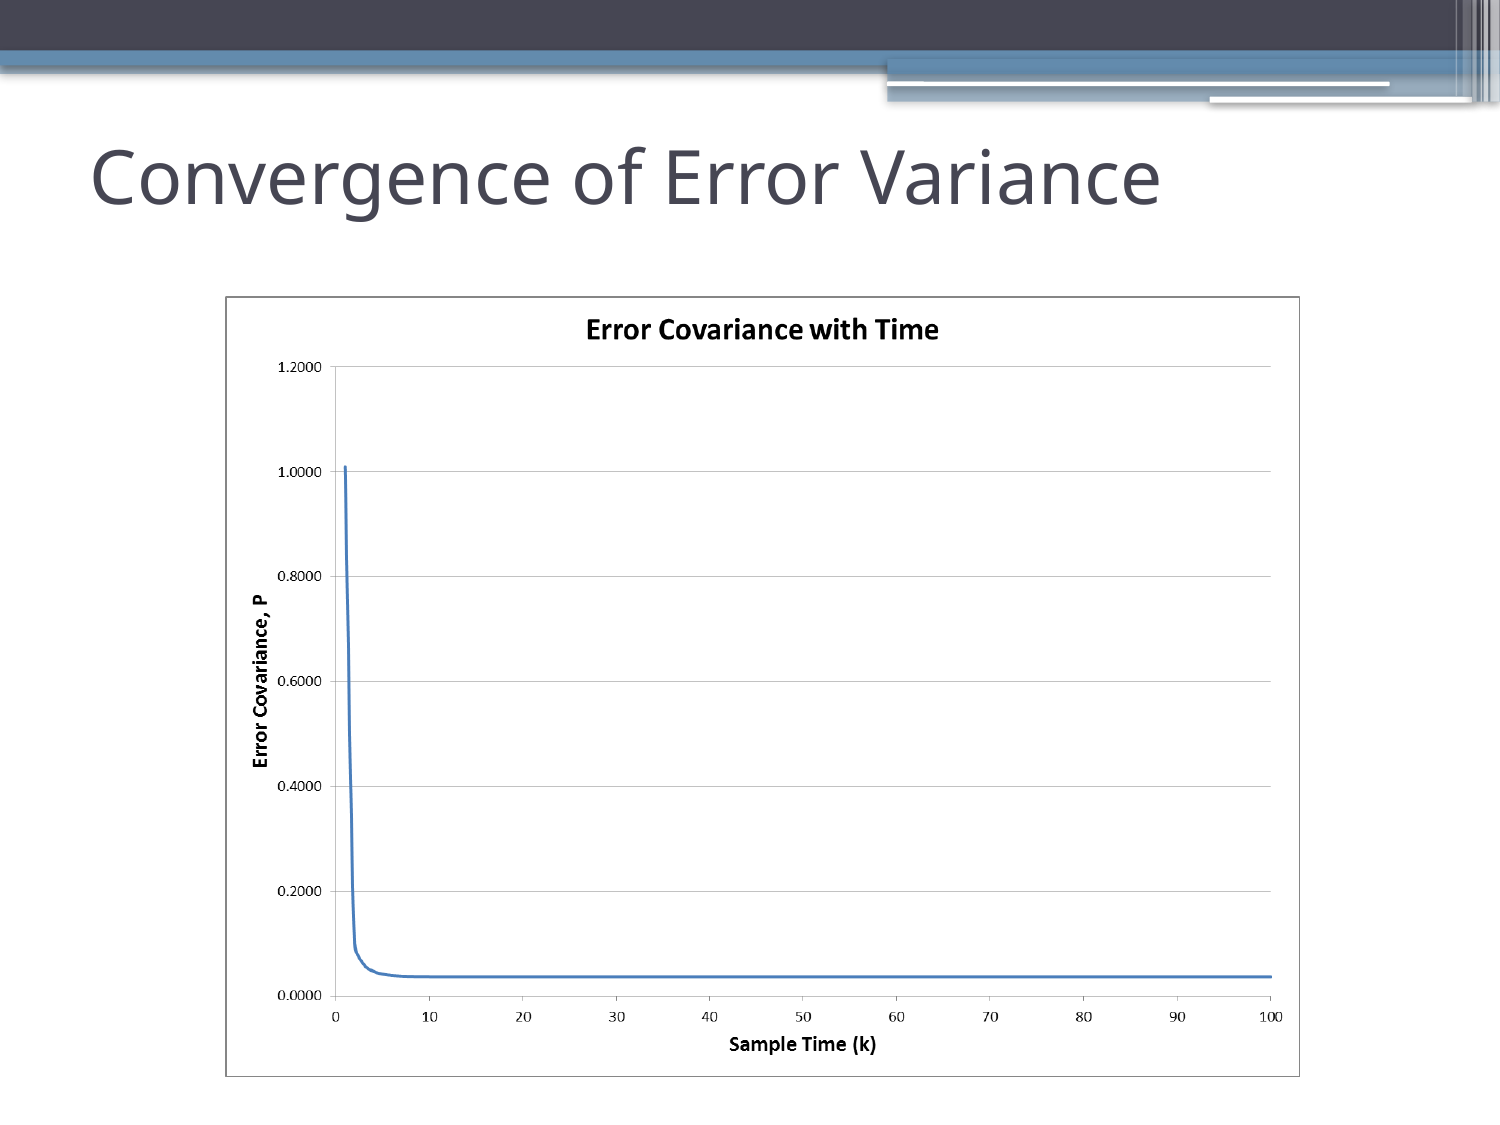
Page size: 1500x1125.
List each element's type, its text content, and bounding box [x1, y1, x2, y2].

title Convergence of Error Variance [75, 87, 1425, 263]
picture [224, 296, 1301, 1077]
